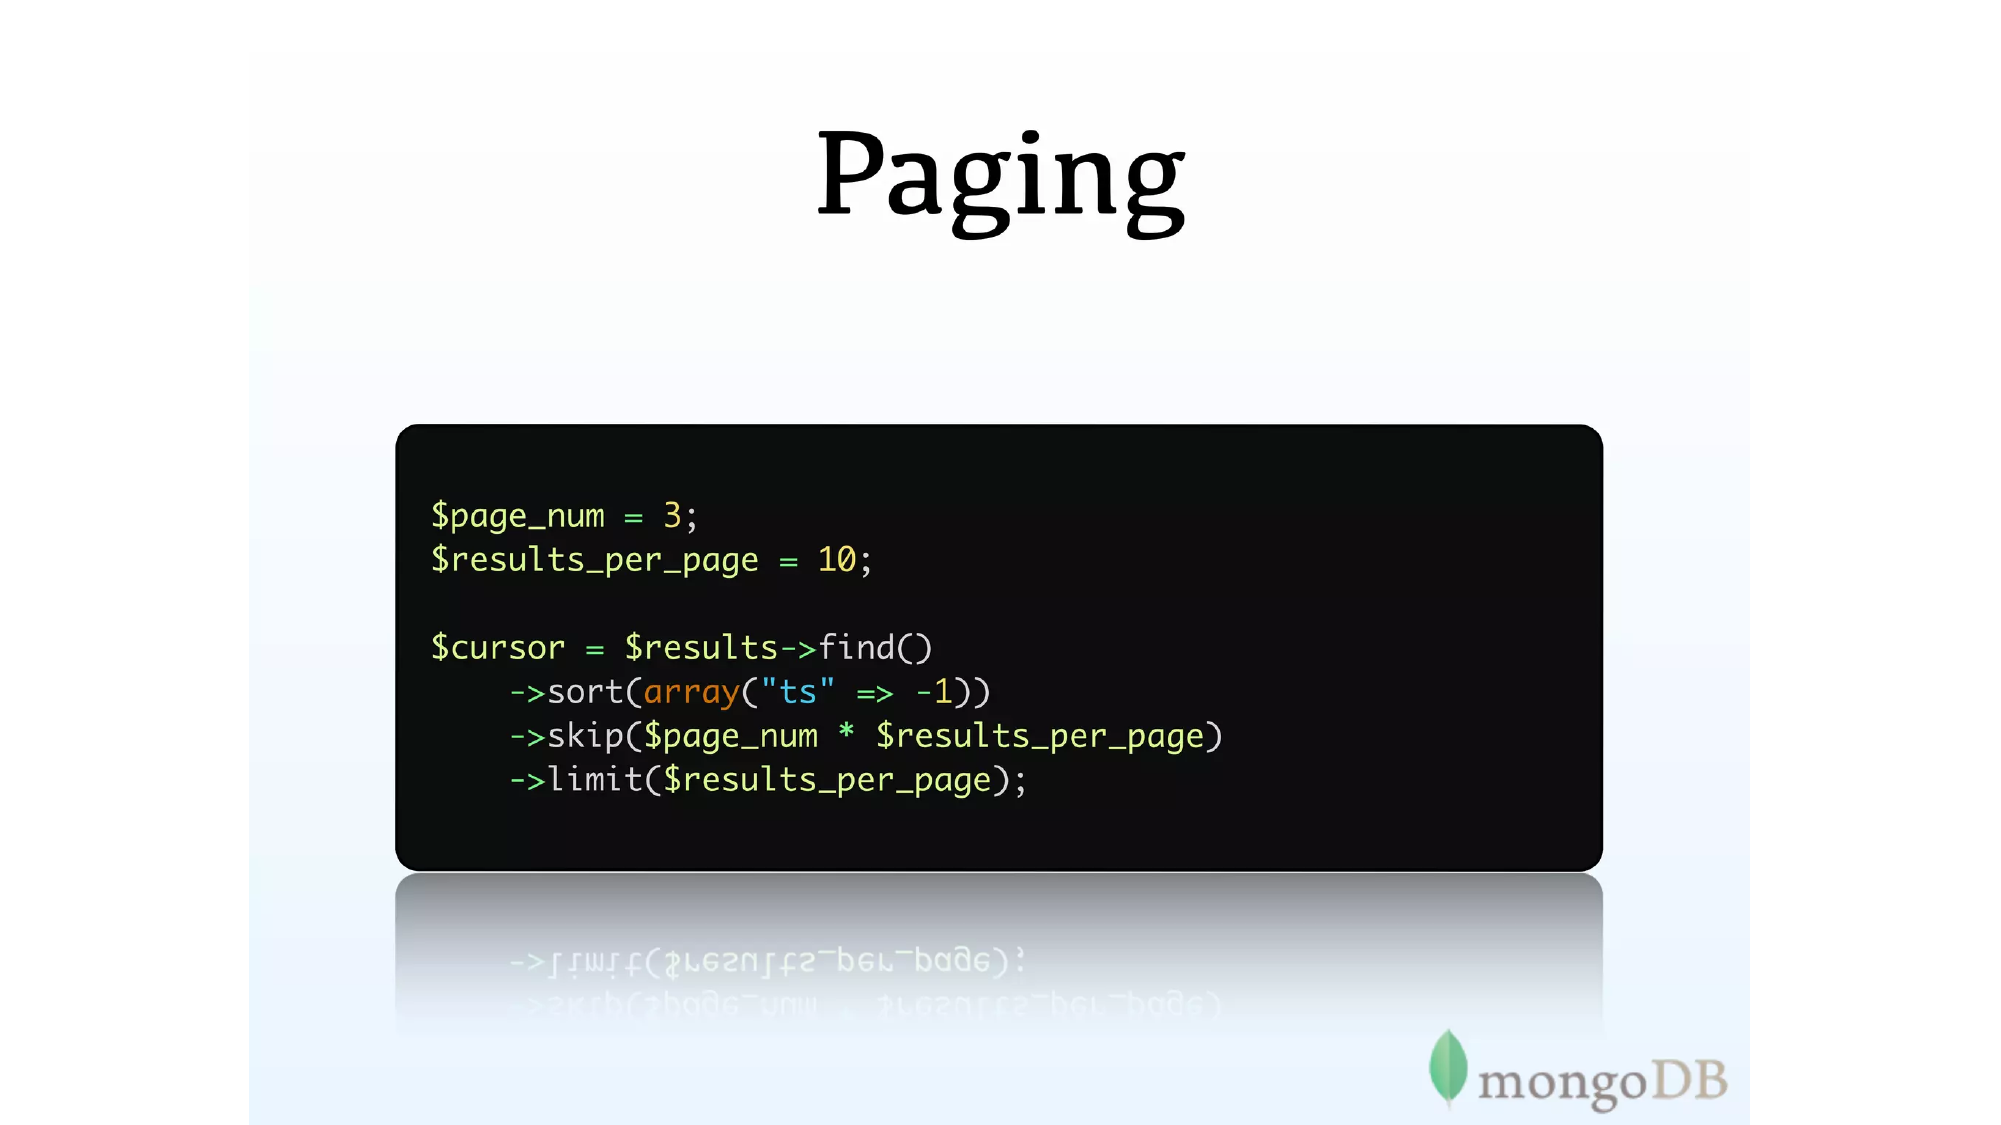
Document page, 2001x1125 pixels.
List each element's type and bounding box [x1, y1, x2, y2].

picture [249, 0, 1750, 1125]
